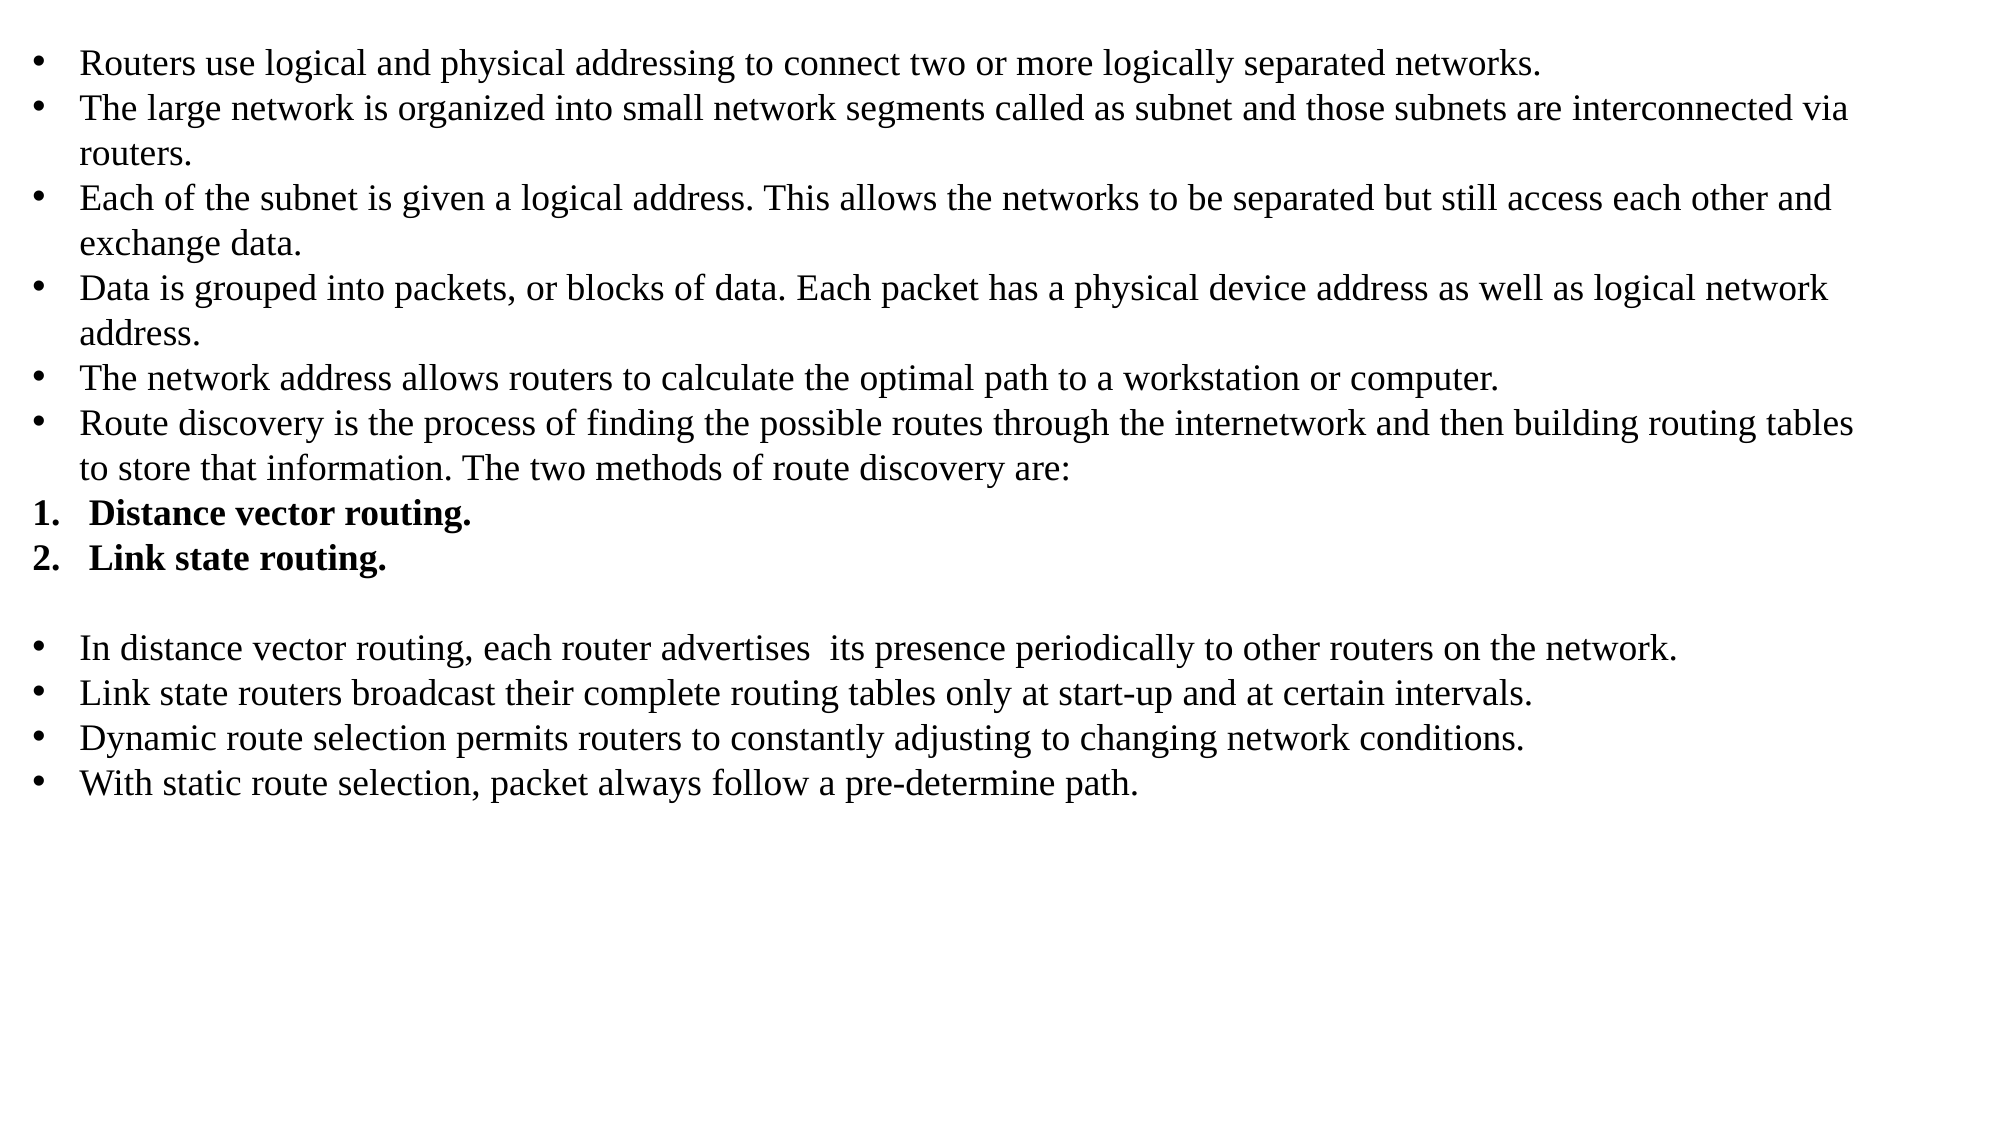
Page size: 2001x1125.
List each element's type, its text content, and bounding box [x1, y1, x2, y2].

text_box Routers use logical and physical addressing to connect two or more logically separated networks. The large network is organized into small network segments called as subnet and those subnets are interconnected via routers. Each of the subnet is given a logical address. This allows the networks to be separated but still access each other and exchange data. Data is grouped into packets, or blocks of data. Each packet has a physical device address as well as logical network address. The network address allows routers to calculate the optimal path to a workstation or computer. Route discovery is the process of finding the possible routes through the internetwork and then building routing tables to store that information. The two methods of route discovery are: Distance vector routing. Link state routing. In distance vector routing, each router advertises its presence periodically to other routers on the network. Link state routers broadcast their complete routing tables only at start-up and at certain intervals. Dynamic route selection permits routers to constantly adjusting to changing network conditions. With static route selection, packet always follow a pre-determine path. [17, 30, 1898, 811]
